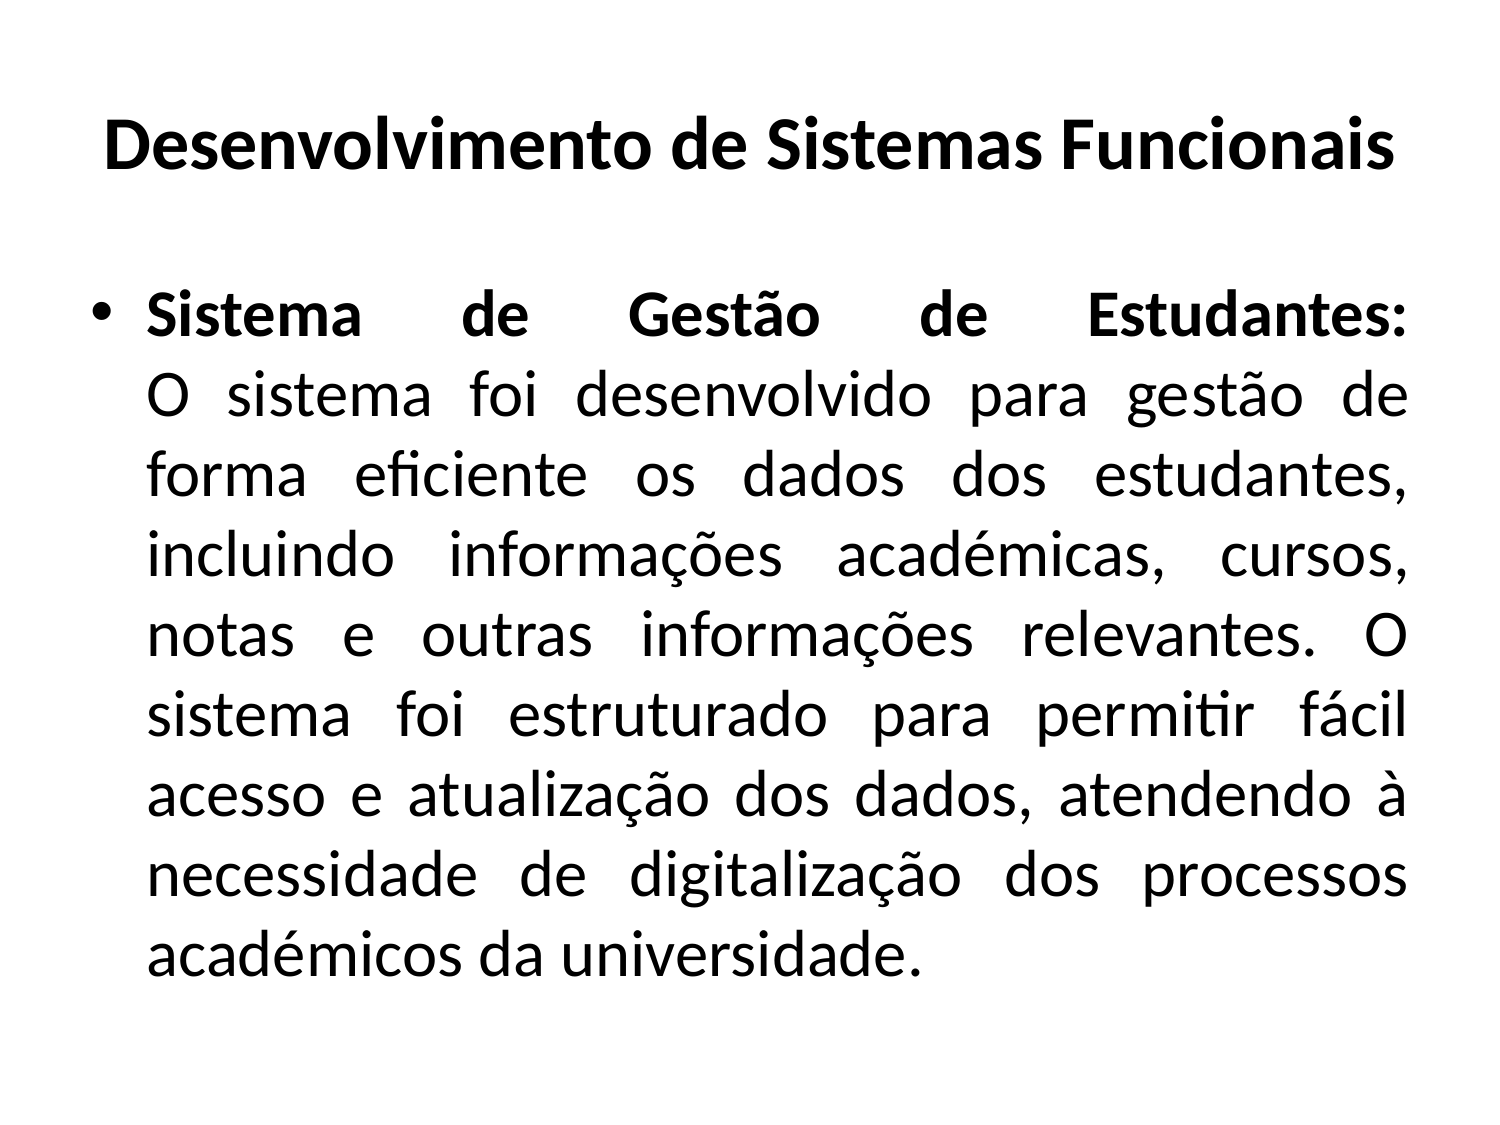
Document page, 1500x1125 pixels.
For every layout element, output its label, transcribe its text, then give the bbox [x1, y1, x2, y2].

list Sistema de Gestão de Estudantes: O sistema foi desenvolvido para gestão de forma eficiente os dados dos estudantes, incluindo informações académicas, cursos, notas e outras informações relevantes. O sistema foi estruturado para permitir fácil acesso e atualização dos dados, atendendo à necessidade de digitalização dos processos académicos da universidade. [75, 262, 1425, 1005]
title Desenvolvimento de Sistemas Funcionais [75, 45, 1425, 233]
